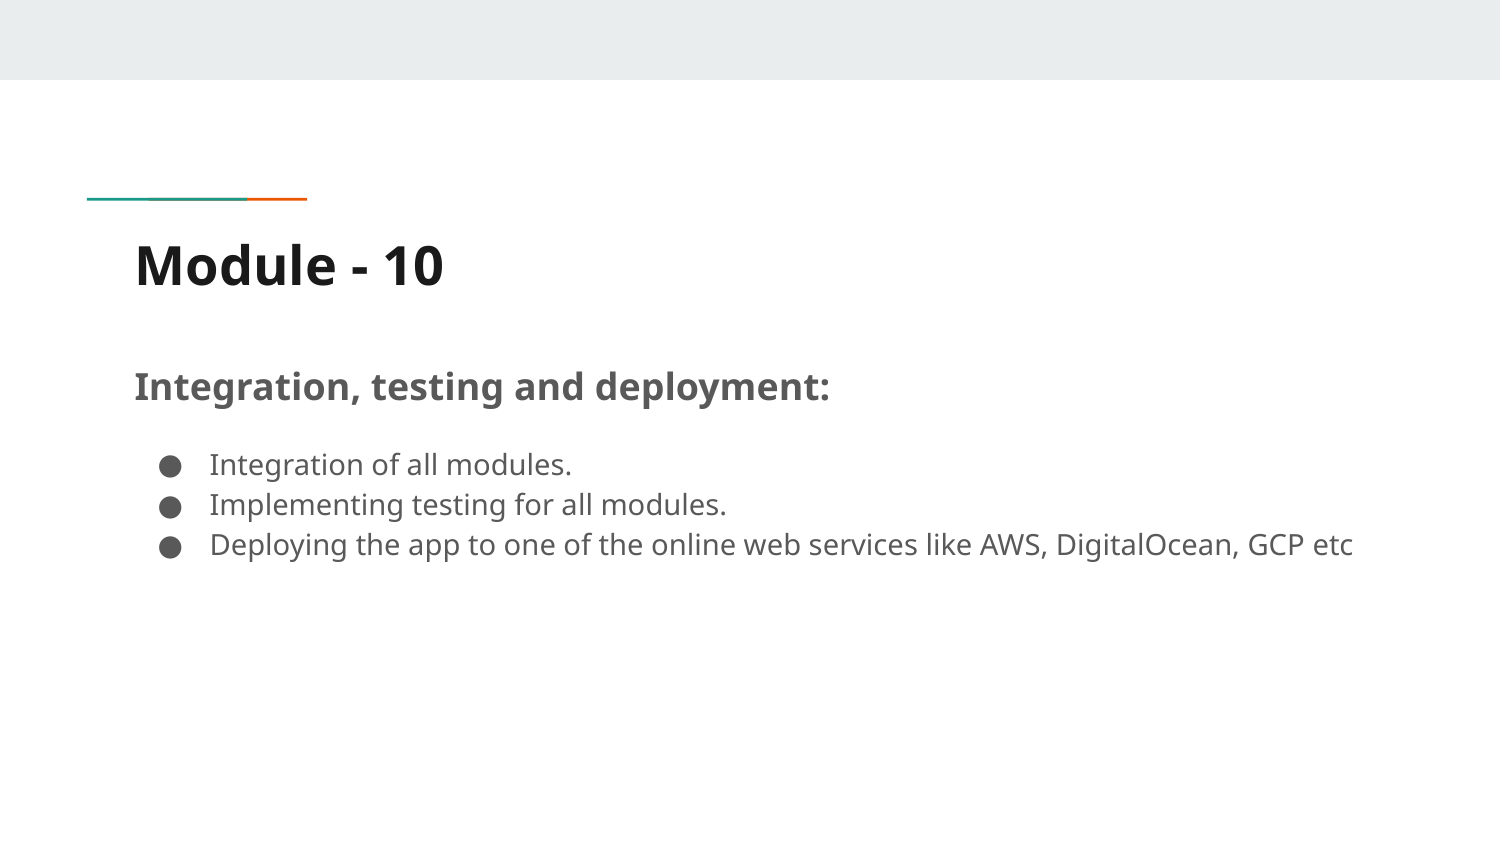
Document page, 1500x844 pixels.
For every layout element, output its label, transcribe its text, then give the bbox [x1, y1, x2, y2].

title Module - 10 [119, 216, 1381, 305]
list Integration, testing and deployment: Integration of all modules. Implementing testing for all modules. Deploying the app to one of the online web services like AWS, DigitalOcean, GCP etc [119, 341, 1381, 712]
